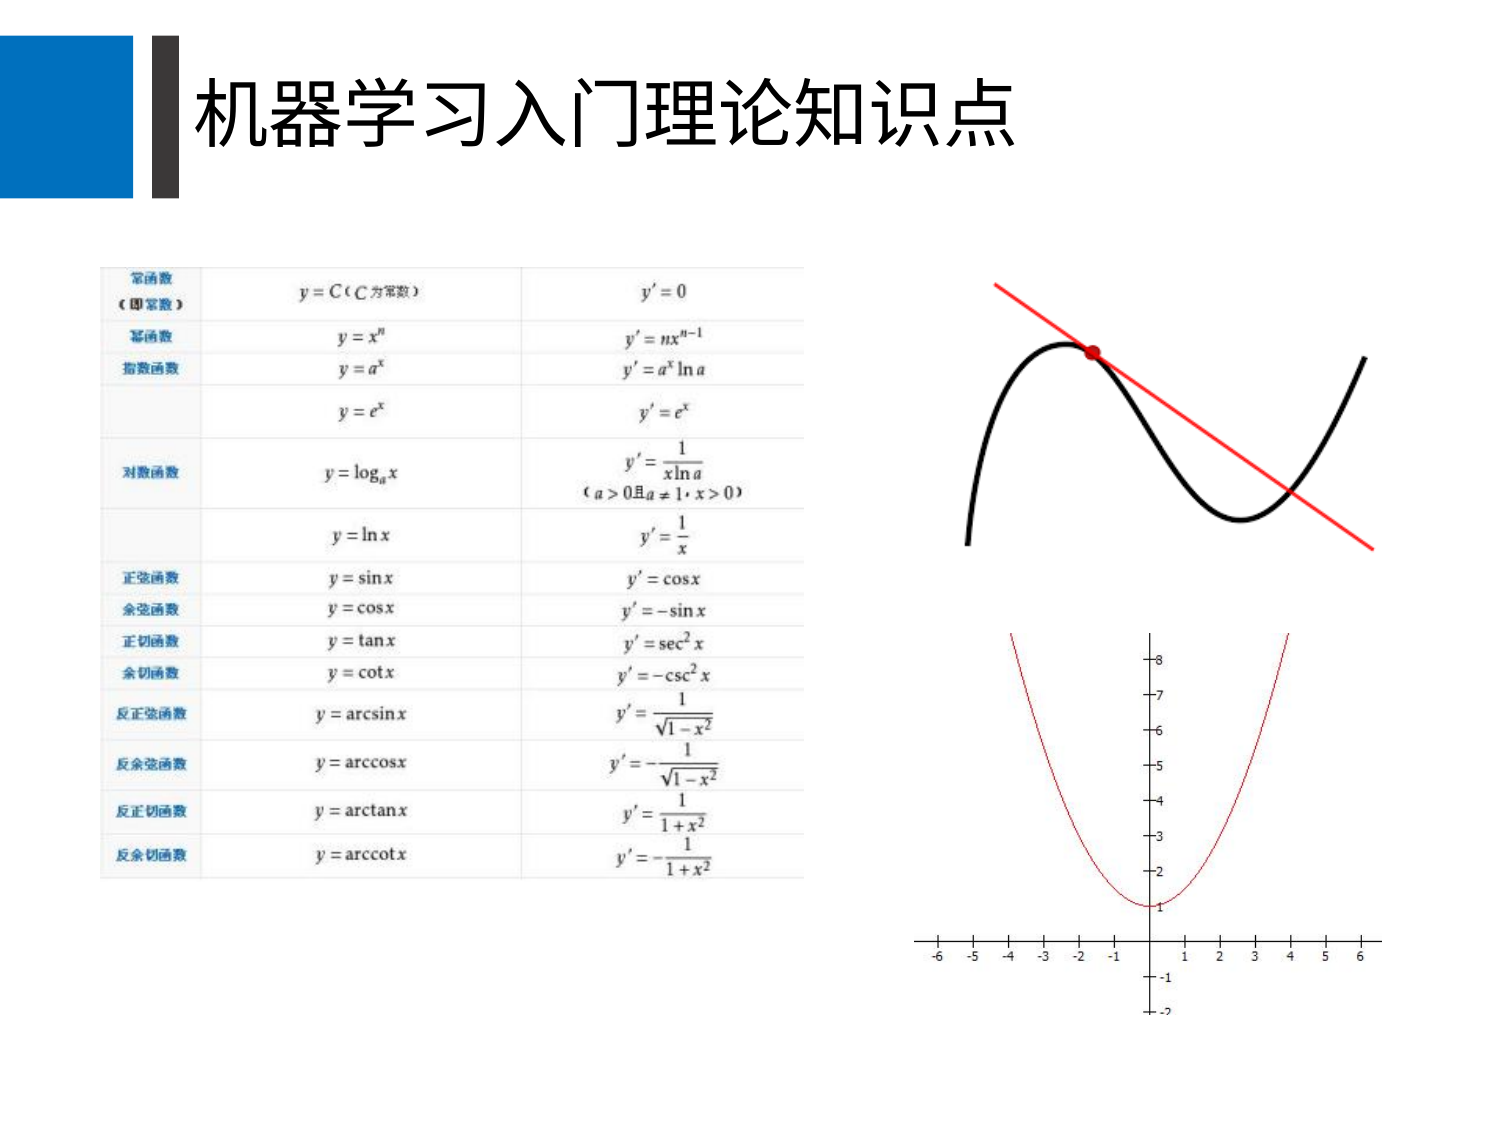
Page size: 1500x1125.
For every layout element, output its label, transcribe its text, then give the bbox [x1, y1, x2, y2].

picture [100, 267, 804, 882]
title 机器学习入门理论知识点 [178, 35, 1398, 199]
picture [914, 633, 1382, 1015]
picture [962, 278, 1382, 573]
